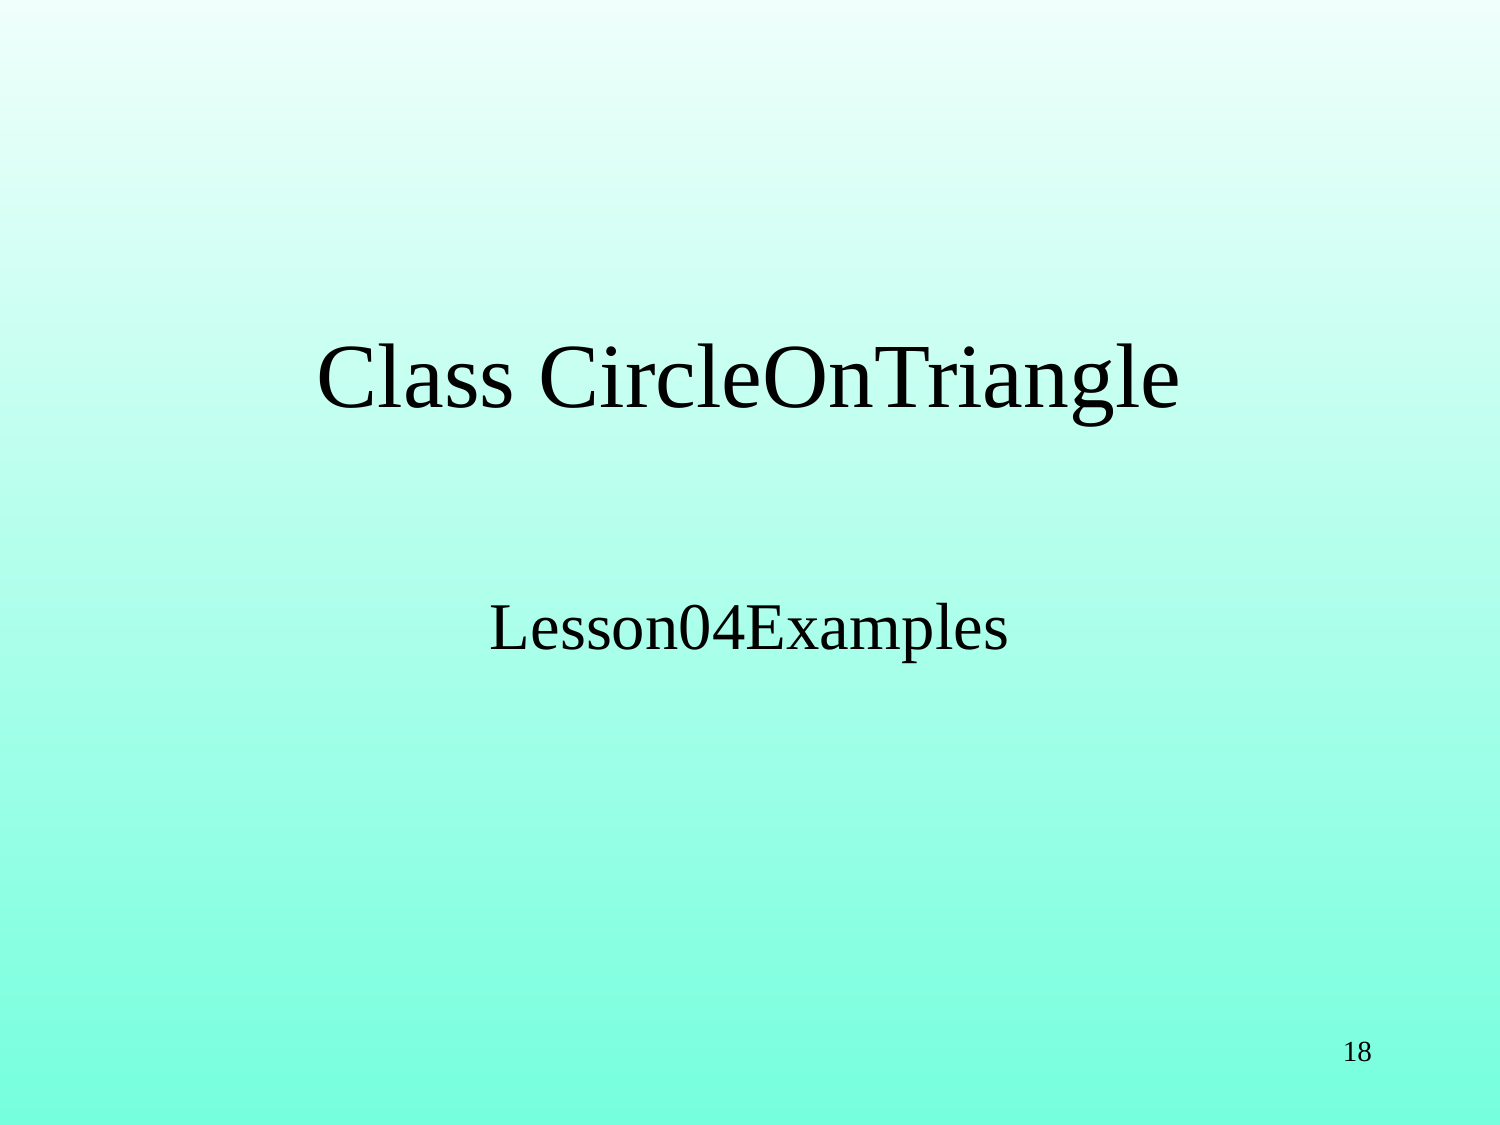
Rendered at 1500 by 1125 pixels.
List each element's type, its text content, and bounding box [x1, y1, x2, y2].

title Class CircleOnTriangle [112, 249, 1388, 492]
subtitle Lesson04Examples [225, 575, 1275, 863]
slide_number 18 [1074, 1024, 1388, 1101]
